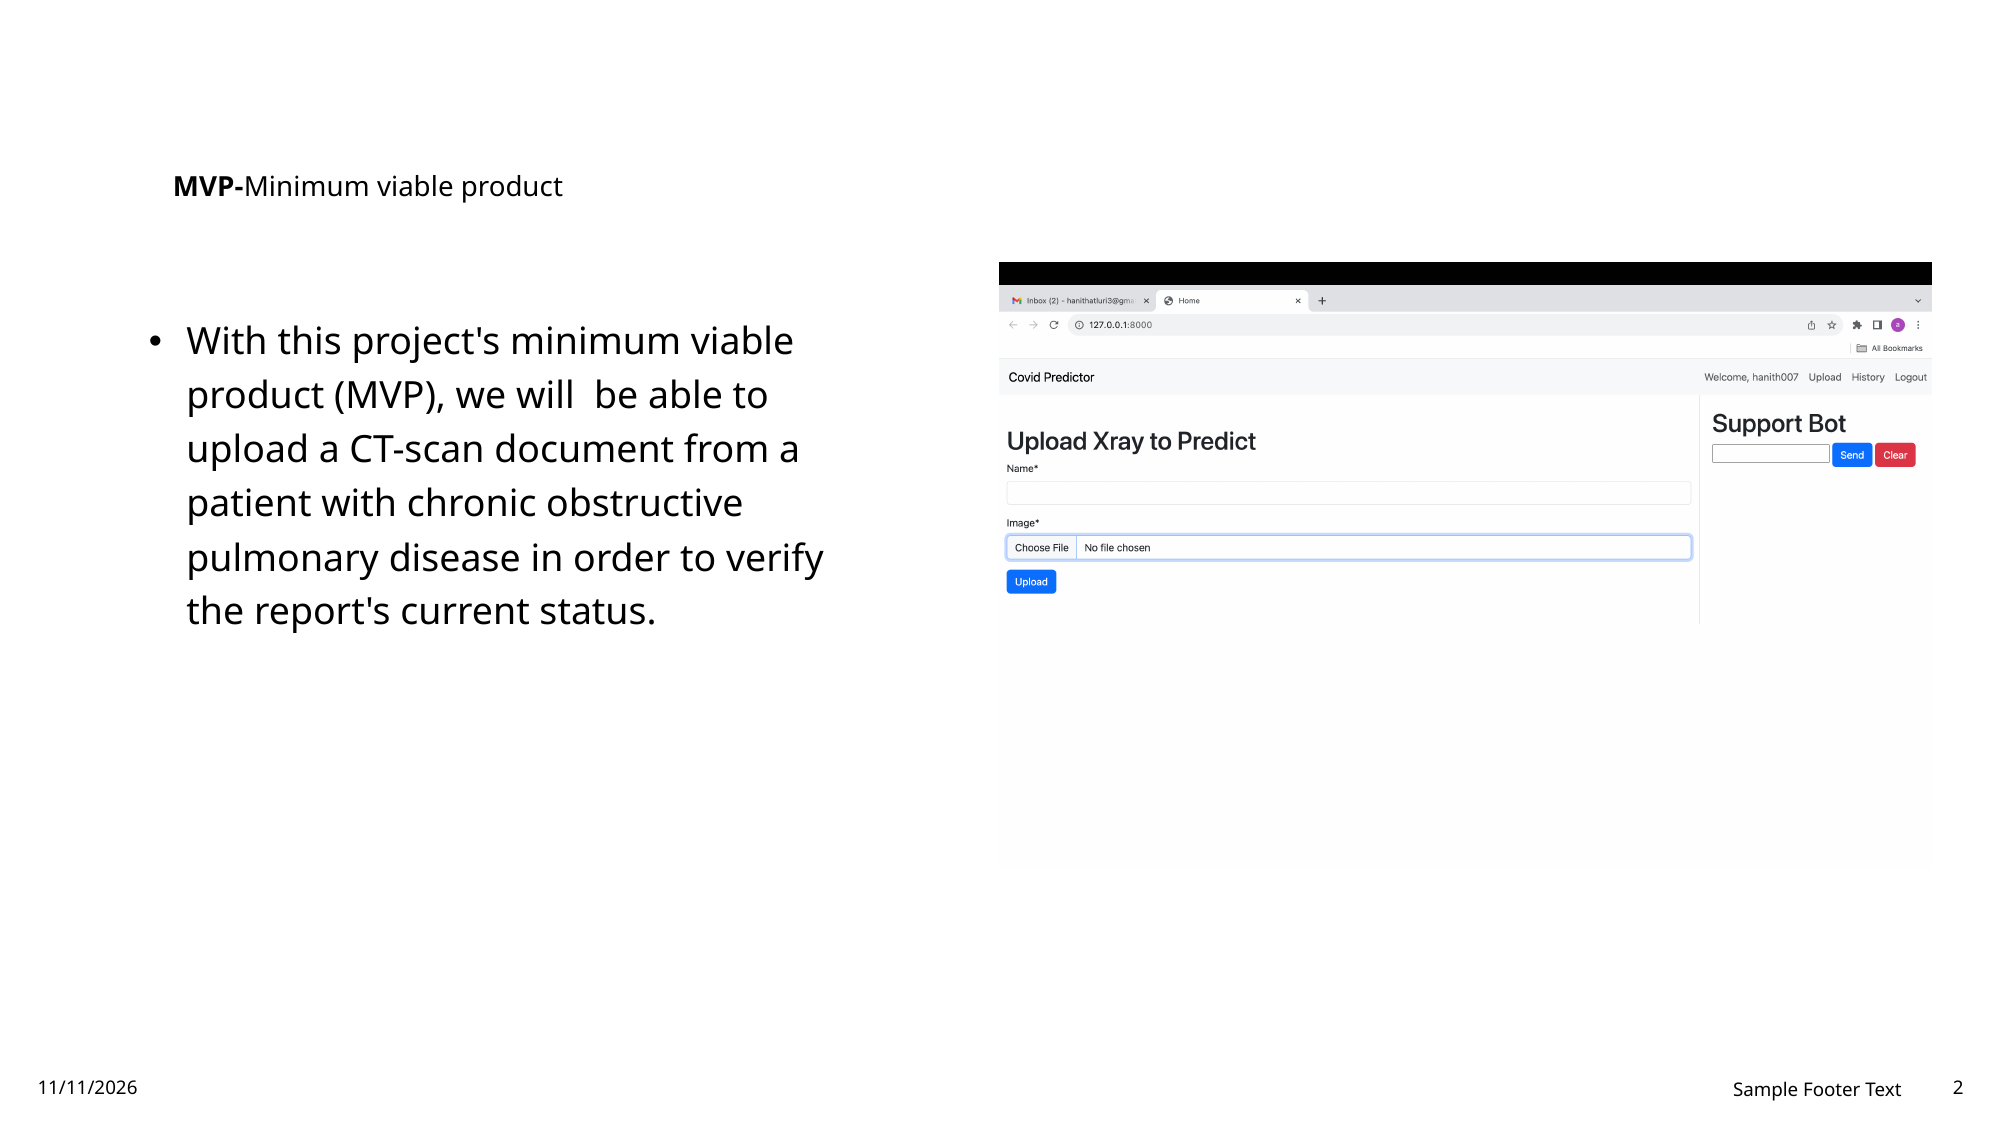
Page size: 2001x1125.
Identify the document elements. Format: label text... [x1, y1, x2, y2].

title MVP-Minimum viable product [102, 165, 1626, 211]
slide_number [22, 1058, 596, 1119]
picture [999, 262, 1932, 868]
slide_number 2 [1908, 1058, 1979, 1119]
footer Sample Footer Text [1456, 1058, 1908, 1119]
list With this project's minimum viable product (MVP), we will be able to upload a CT-scan document from a patient with chronic obstructive pulmonary disease in order to verify the report's current status. [133, 301, 902, 824]
